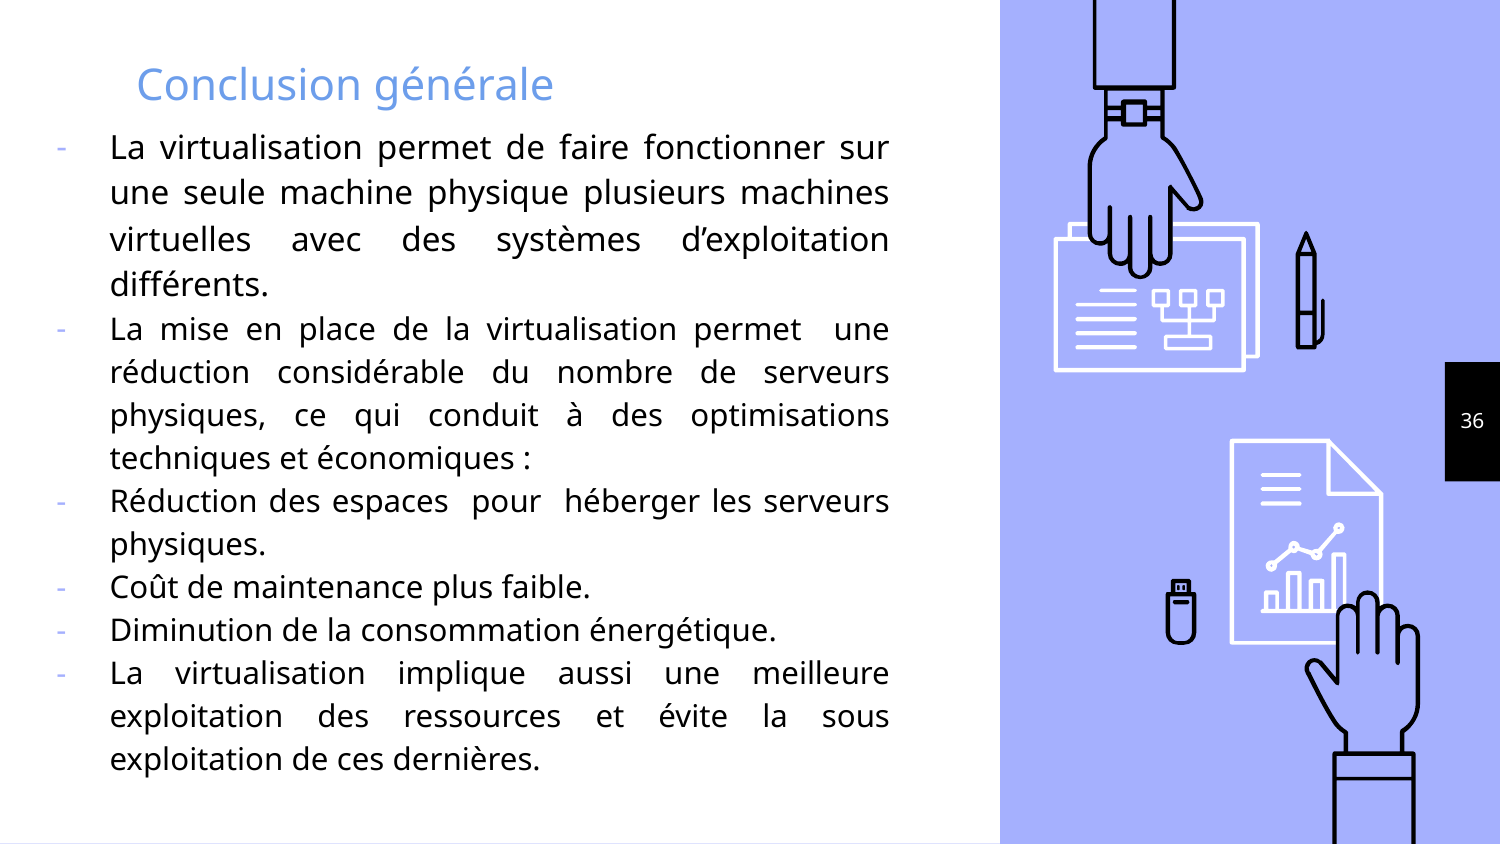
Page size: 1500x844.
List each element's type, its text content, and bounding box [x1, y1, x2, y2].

list La virtualisation permet de faire fonctionner sur une seule machine physique plusieurs machines virtuelles avec des systèmes d’exploitation différents. La mise en place de la virtualisation permet une réduction considérable du nombre de serveurs physiques, ce qui conduit à des optimisations techniques et économiques : Réduction des espaces pour héberger les serveurs physiques. Coût de maintenance plus faible. Diminution de la consommation énergétique. La virtualisation implique aussi une meilleure exploitation des ressources et évite la sous exploitation de ces dernières. [19, 104, 907, 662]
title Conclusion générale [120, 0, 964, 125]
slide_number ‹#› [1444, 362, 1500, 482]
